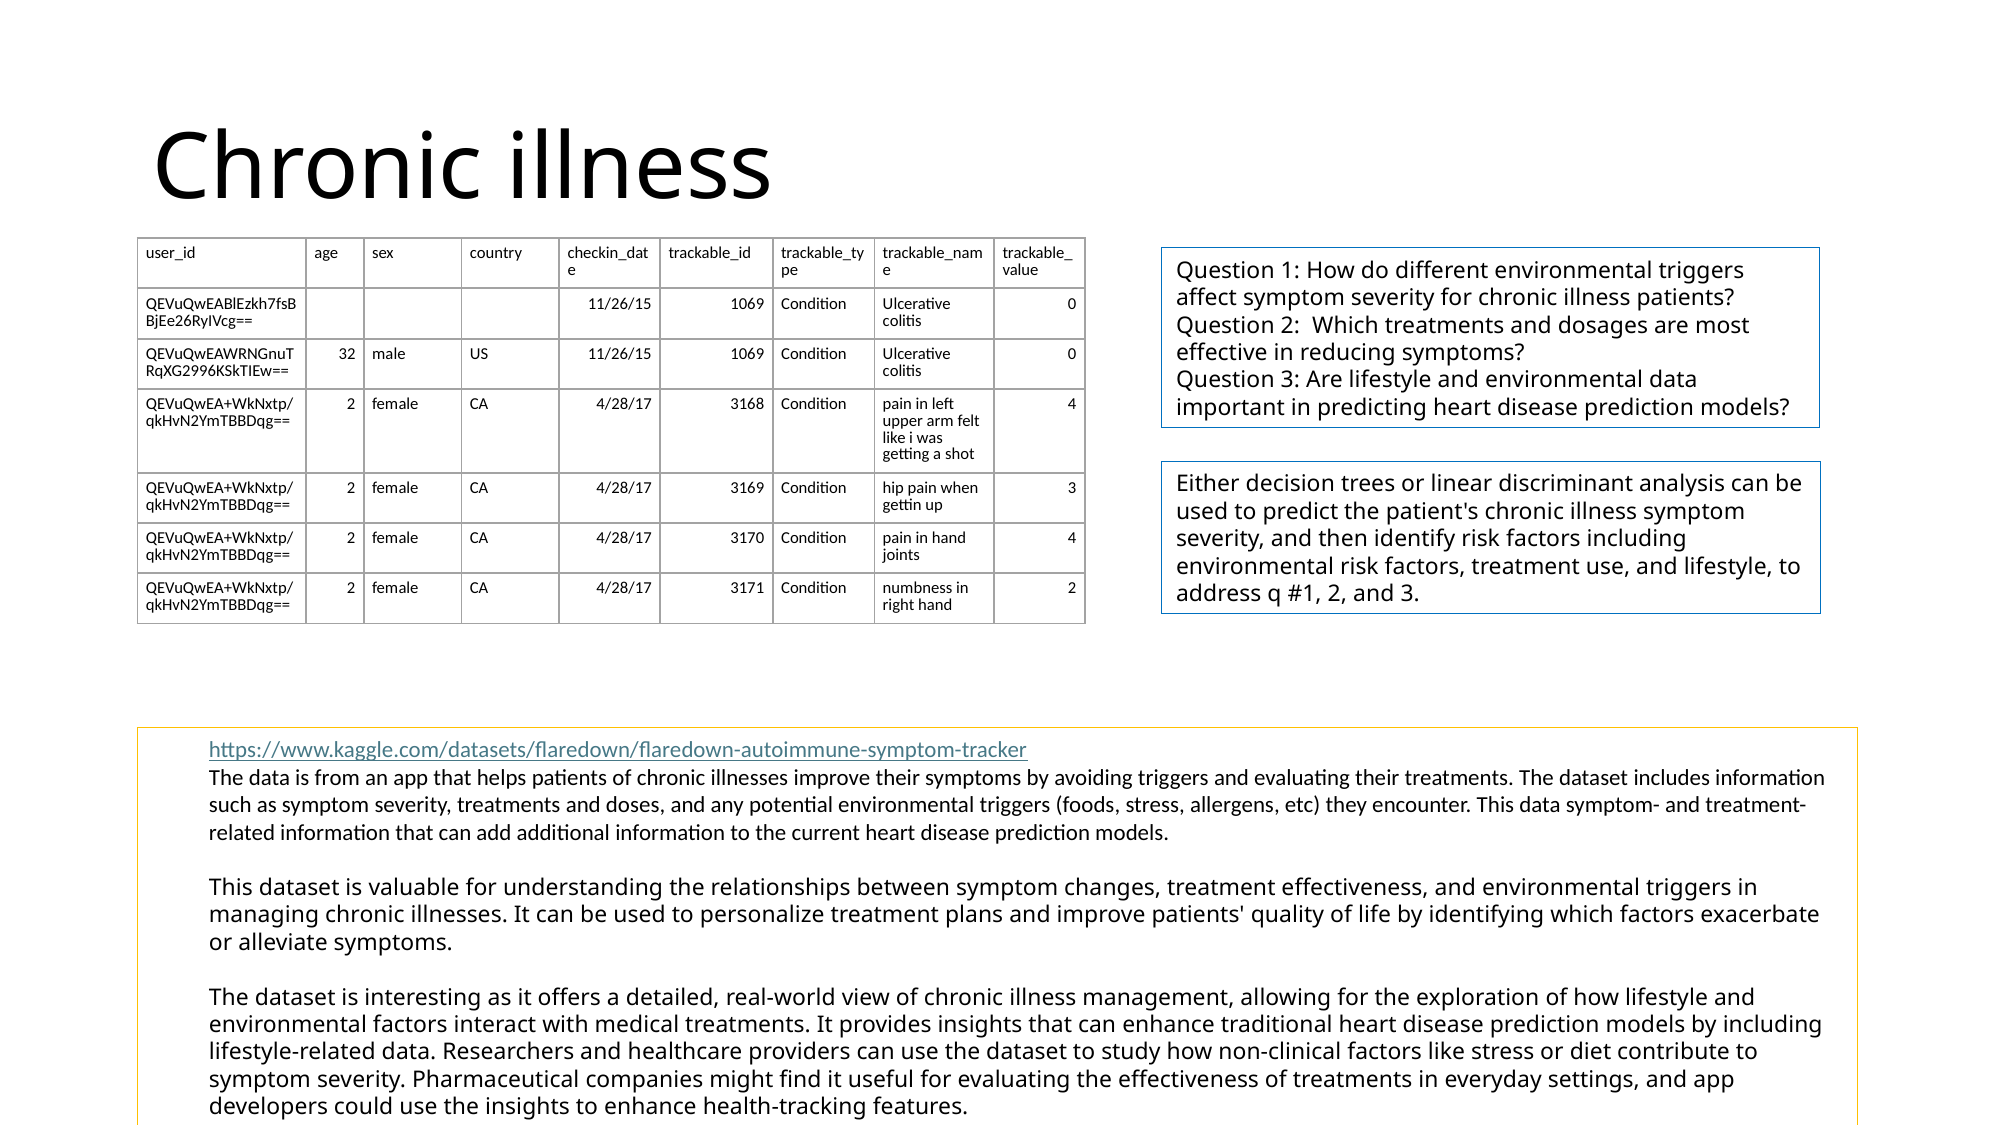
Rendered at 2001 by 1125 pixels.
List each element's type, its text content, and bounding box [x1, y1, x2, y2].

text_box Either decision trees or linear discriminant analysis can be used to predict the patient's chronic illness symptom severity, and then identify risk factors including environmental risk factors, treatment use, and lifestyle, to address q #1, 2, and 3. [1161, 461, 1821, 614]
table_cell female [365, 390, 461, 472]
table_cell 4 [995, 524, 1084, 572]
table_cell male [365, 340, 461, 388]
text_box Question 1: How do different environmental triggers affect symptom severity for chronic illness patients? Question 2: Which treatments and dosages are most effective in reducing symptoms? Question 3: Are lifestyle and environmental data important in predicting heart disease prediction models? [1161, 247, 1820, 428]
table_cell 4 [995, 390, 1084, 472]
table_cell [365, 289, 461, 338]
table_cell Ulcerative colitis [875, 289, 993, 338]
table_cell 11/26/15 [560, 340, 659, 388]
table_cell QEVuQwEABlEzkh7fsBBjEe26RyIVcg== [138, 289, 305, 338]
table_cell QEVuQwEA+WkNxtp/qkHvN2YmTBBDqg== [138, 474, 305, 522]
table_header trackable_id [661, 239, 772, 287]
table_cell [307, 289, 363, 338]
table_header trackable_value [995, 239, 1084, 287]
table_cell 2 [307, 390, 363, 472]
table_cell female [365, 574, 461, 623]
table_header trackable_type [774, 239, 874, 287]
table_cell CA [462, 574, 558, 623]
table_cell 4/28/17 [560, 574, 659, 623]
table_cell numbness in right hand [875, 574, 993, 623]
table_cell 0 [995, 289, 1084, 338]
table_cell 3168 [661, 390, 772, 472]
table_cell female [365, 474, 461, 522]
table_cell 1069 [661, 340, 772, 388]
table_header trackable_name [875, 239, 993, 287]
table_cell pain in left upper arm felt like i was getting a shot [875, 390, 993, 472]
table_header country [462, 239, 558, 287]
table_cell 11/26/15 [560, 289, 659, 338]
table_cell Condition [774, 474, 874, 522]
table_cell 3169 [661, 474, 772, 522]
table_cell female [365, 524, 461, 572]
table_cell QEVuQwEA+WkNxtp/qkHvN2YmTBBDqg== [138, 390, 305, 472]
table_cell 0 [995, 340, 1084, 388]
table_cell 4/28/17 [560, 390, 659, 472]
table_cell 2 [307, 474, 363, 522]
table_cell 4/28/17 [560, 524, 659, 572]
table_cell 3170 [661, 524, 772, 572]
table_cell CA [462, 390, 558, 472]
table_cell Condition [774, 524, 874, 572]
table_cell CA [462, 524, 558, 572]
table_cell hip pain when gettin up [875, 474, 993, 522]
table_cell 3171 [661, 574, 772, 623]
table_cell QEVuQwEA+WkNxtp/qkHvN2YmTBBDqg== [138, 574, 305, 623]
table_header age [307, 239, 363, 287]
table_cell Condition [774, 390, 874, 472]
table_header sex [365, 239, 461, 287]
table_cell 2 [307, 574, 363, 623]
table_cell CA [462, 474, 558, 522]
table_cell US [462, 340, 558, 388]
table_cell 2 [995, 574, 1084, 623]
table_cell QEVuQwEAWRNGnuTRqXG2996KSkTIEw== [138, 340, 305, 388]
text_box https://www.kaggle.com/datasets/flaredown/flaredown-autoimmune-symptom-tracker The data is from an app that helps patients of chronic illnesses improve their symptoms by avoiding triggers and evaluating their treatments. The dataset includes information such as symptom severity, treatments and doses, and any potential environmental triggers (foods, stress, allergens, etc) they encounter. This data symptom- and treatment-related information that can add additional information to the current heart disease prediction models. This dataset is valuable for understanding the relationships between symptom changes, treatment effectiveness, and environmental triggers in managing chronic illnesses. It can be used to personalize treatment plans and improve patients' quality of life by identifying which factors exacerbate or alleviate symptoms. The dataset is interesting as it offers a detailed, real-world view of chronic illness management, allowing for the exploration of how lifestyle and environmental factors interact with medical treatments. It provides insights that can enhance traditional heart disease prediction models by including lifestyle-related data. Researchers and healthcare providers can use the dataset to study how non-clinical factors like stress or diet contribute to symptom severity. Pharmaceutical companies might find it useful for evaluating the effectiveness of treatments in everyday settings, and app developers could use the insights to enhance health-tracking features. [137, 727, 1858, 1125]
table_cell Condition [774, 340, 874, 388]
table_cell 3 [995, 474, 1084, 522]
table_cell [462, 289, 558, 338]
title Chronic illness [137, 59, 1863, 278]
table_cell Condition [774, 574, 874, 623]
table_cell 1069 [661, 289, 772, 338]
table_cell QEVuQwEA+WkNxtp/qkHvN2YmTBBDqg== [138, 524, 305, 572]
table_cell Ulcerative colitis [875, 340, 993, 388]
table_header user_id [138, 239, 305, 287]
table_cell 2 [307, 524, 363, 572]
table_cell Condition [774, 289, 874, 338]
table_header checkin_date [560, 239, 659, 287]
table_cell 4/28/17 [560, 474, 659, 522]
table_cell 32 [307, 340, 363, 388]
table_cell pain in hand joints [875, 524, 993, 572]
